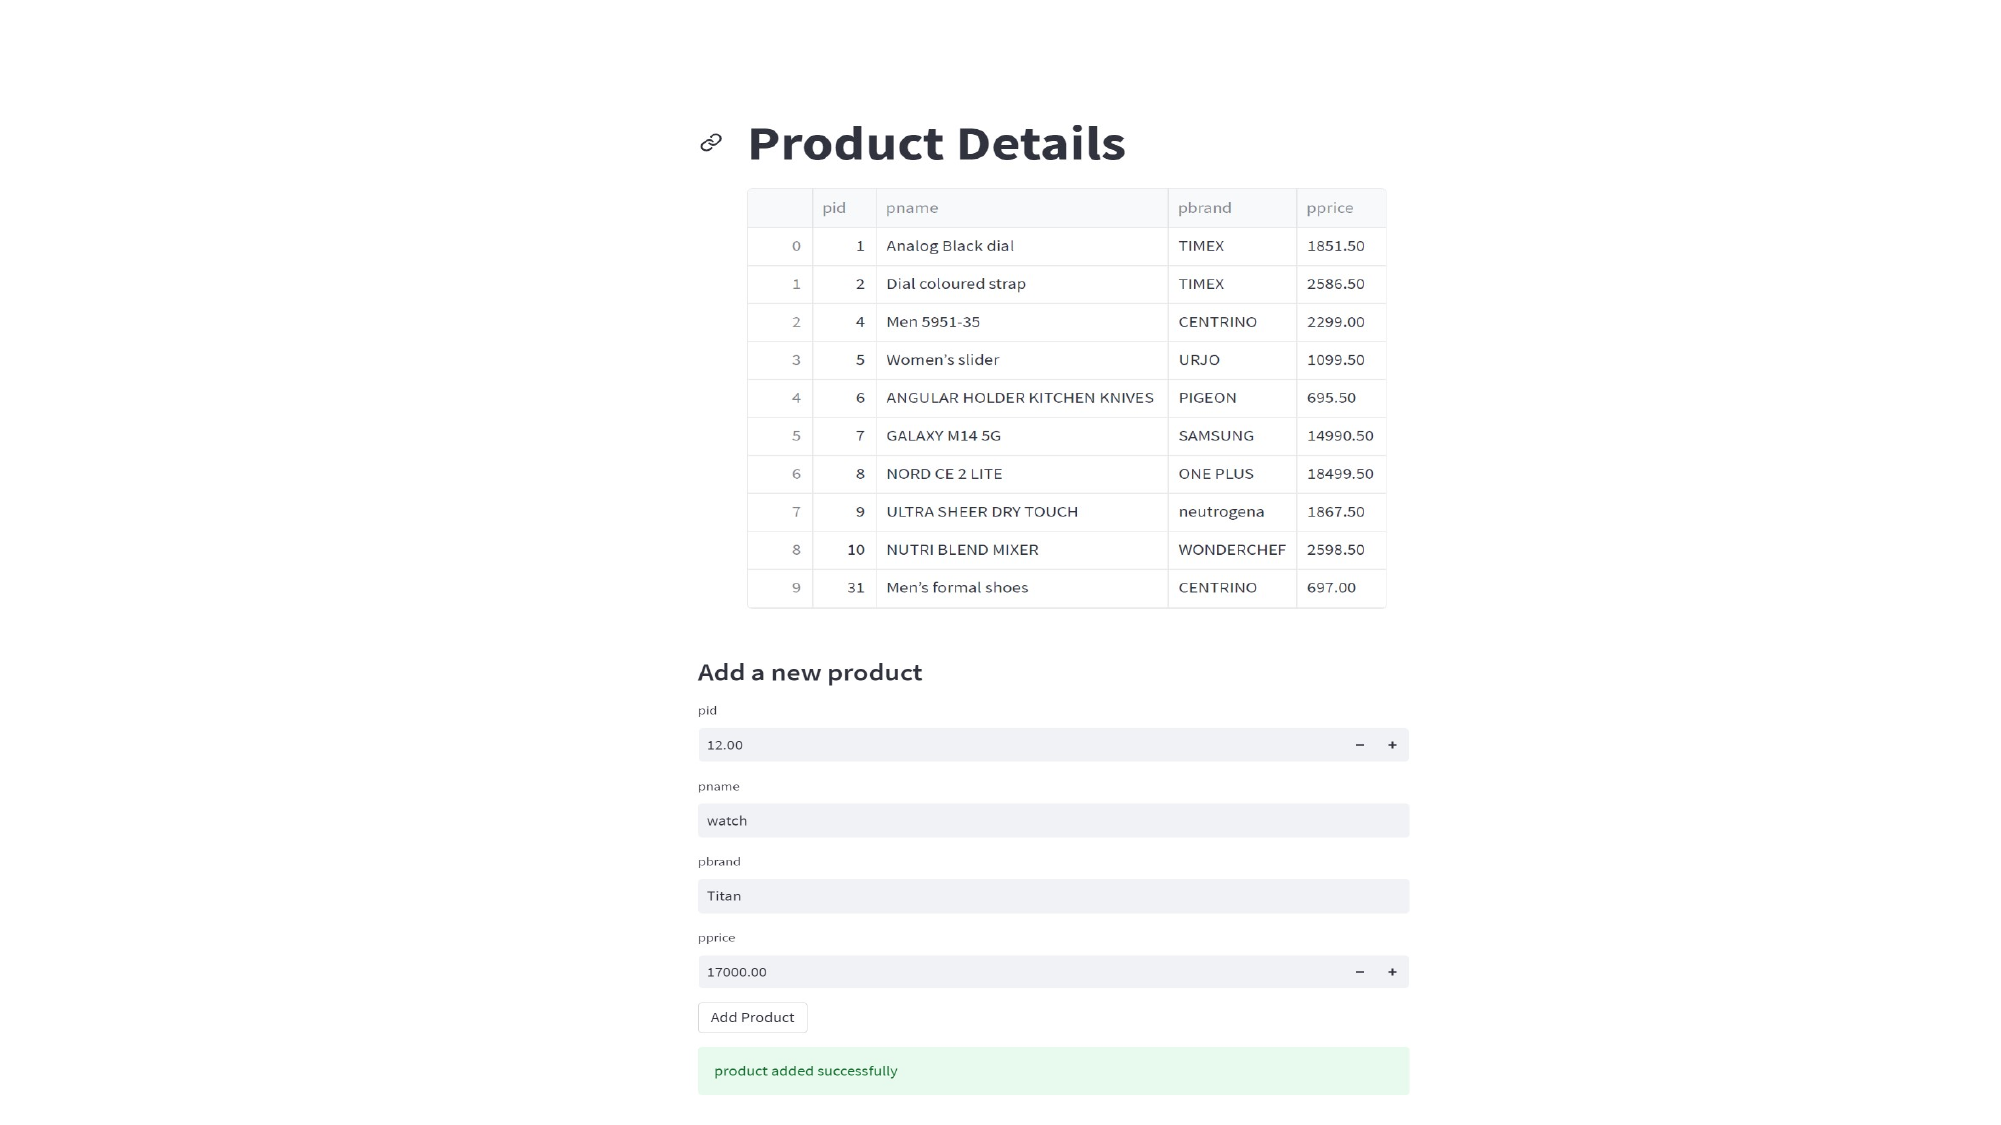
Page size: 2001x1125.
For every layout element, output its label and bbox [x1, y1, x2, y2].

text_box [667, 89, 1471, 1112]
